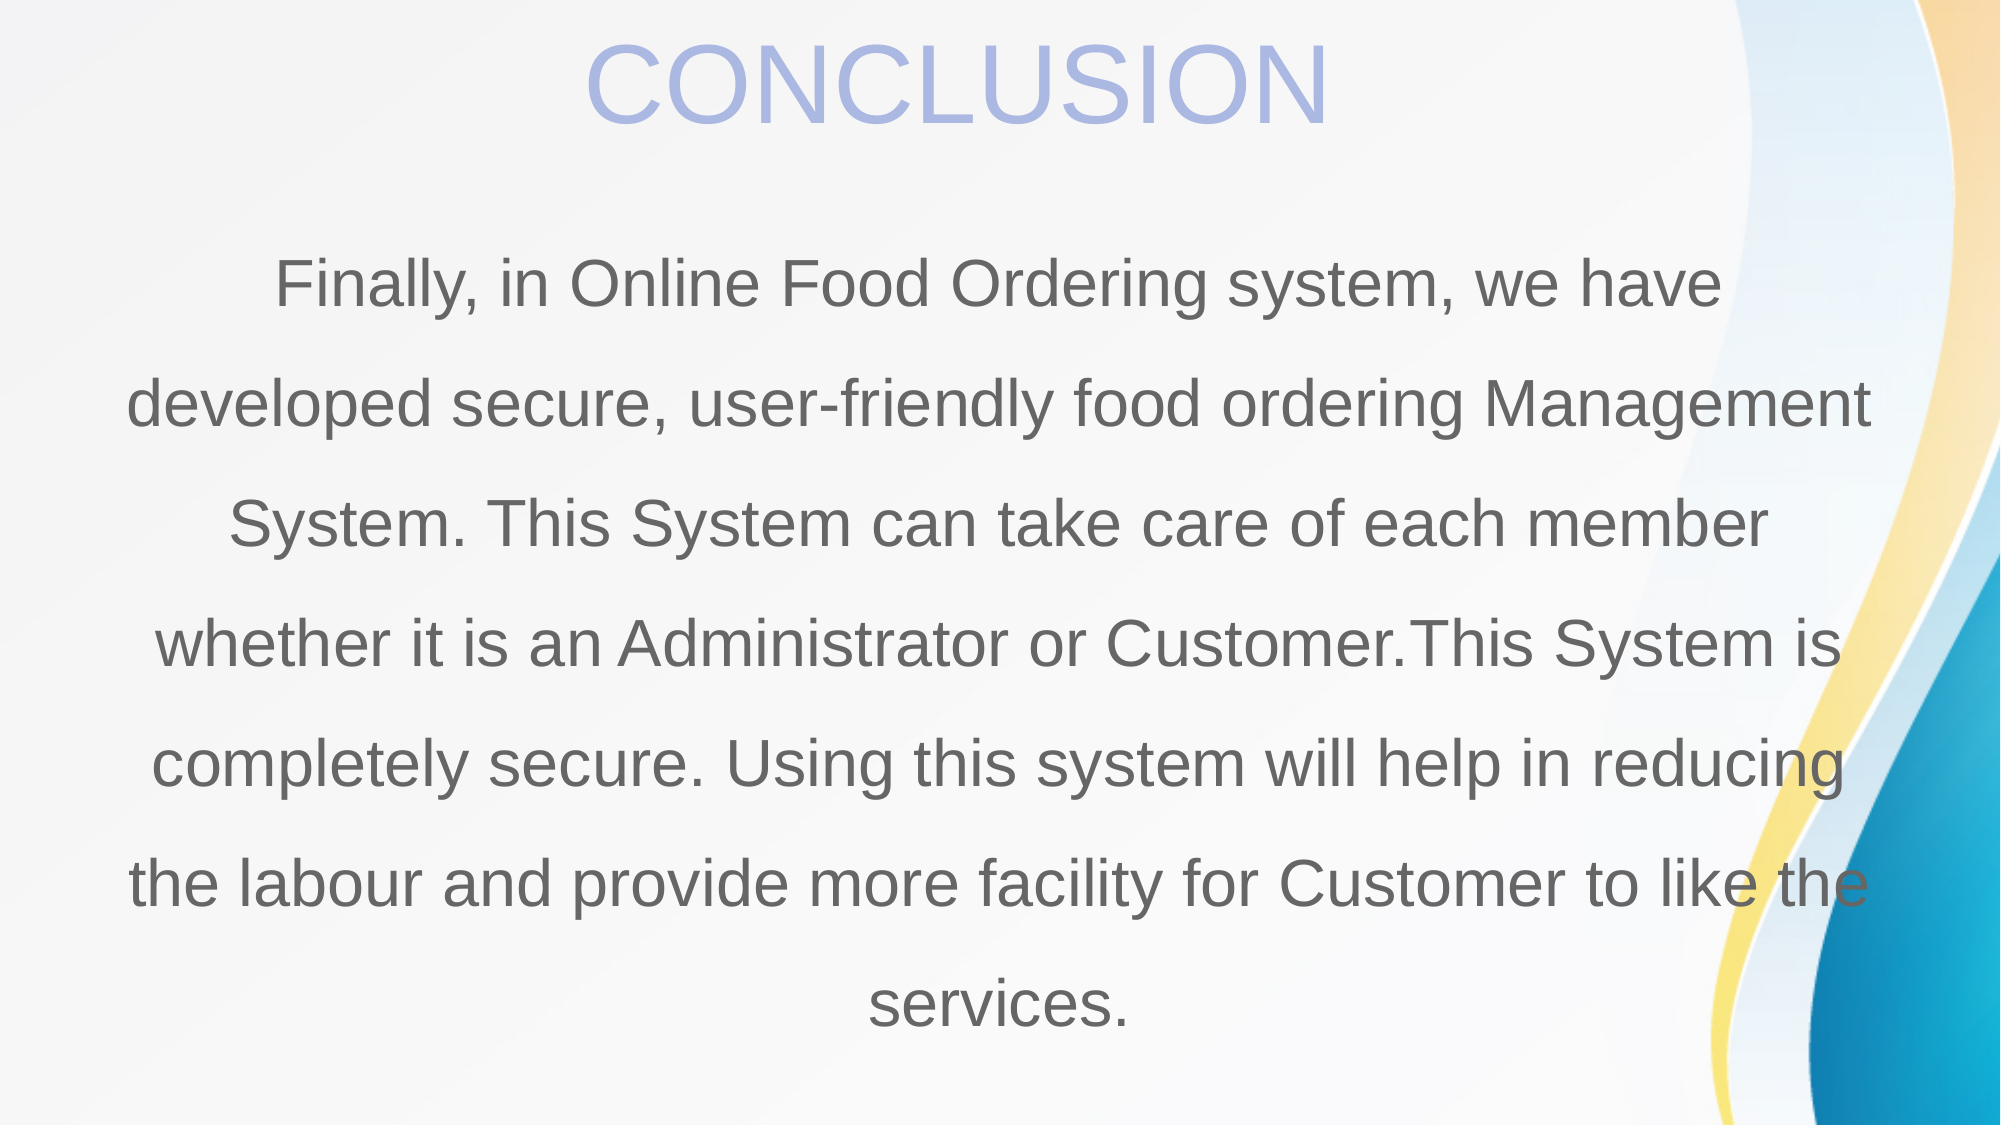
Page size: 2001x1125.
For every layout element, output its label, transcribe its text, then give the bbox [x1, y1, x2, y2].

list Finally, in Online Food Ordering system, we have developed secure, user-friendly food ordering Management System. This System can take care of each member whether it is an Administrator or Customer.This System is completely secure. Using this system will help in reducing the labour and provide more facility for Customer to like the services. [99, 192, 1901, 1006]
title CONCLUSION [99, 30, 1901, 127]
picture [0, 0, 2001, 1125]
